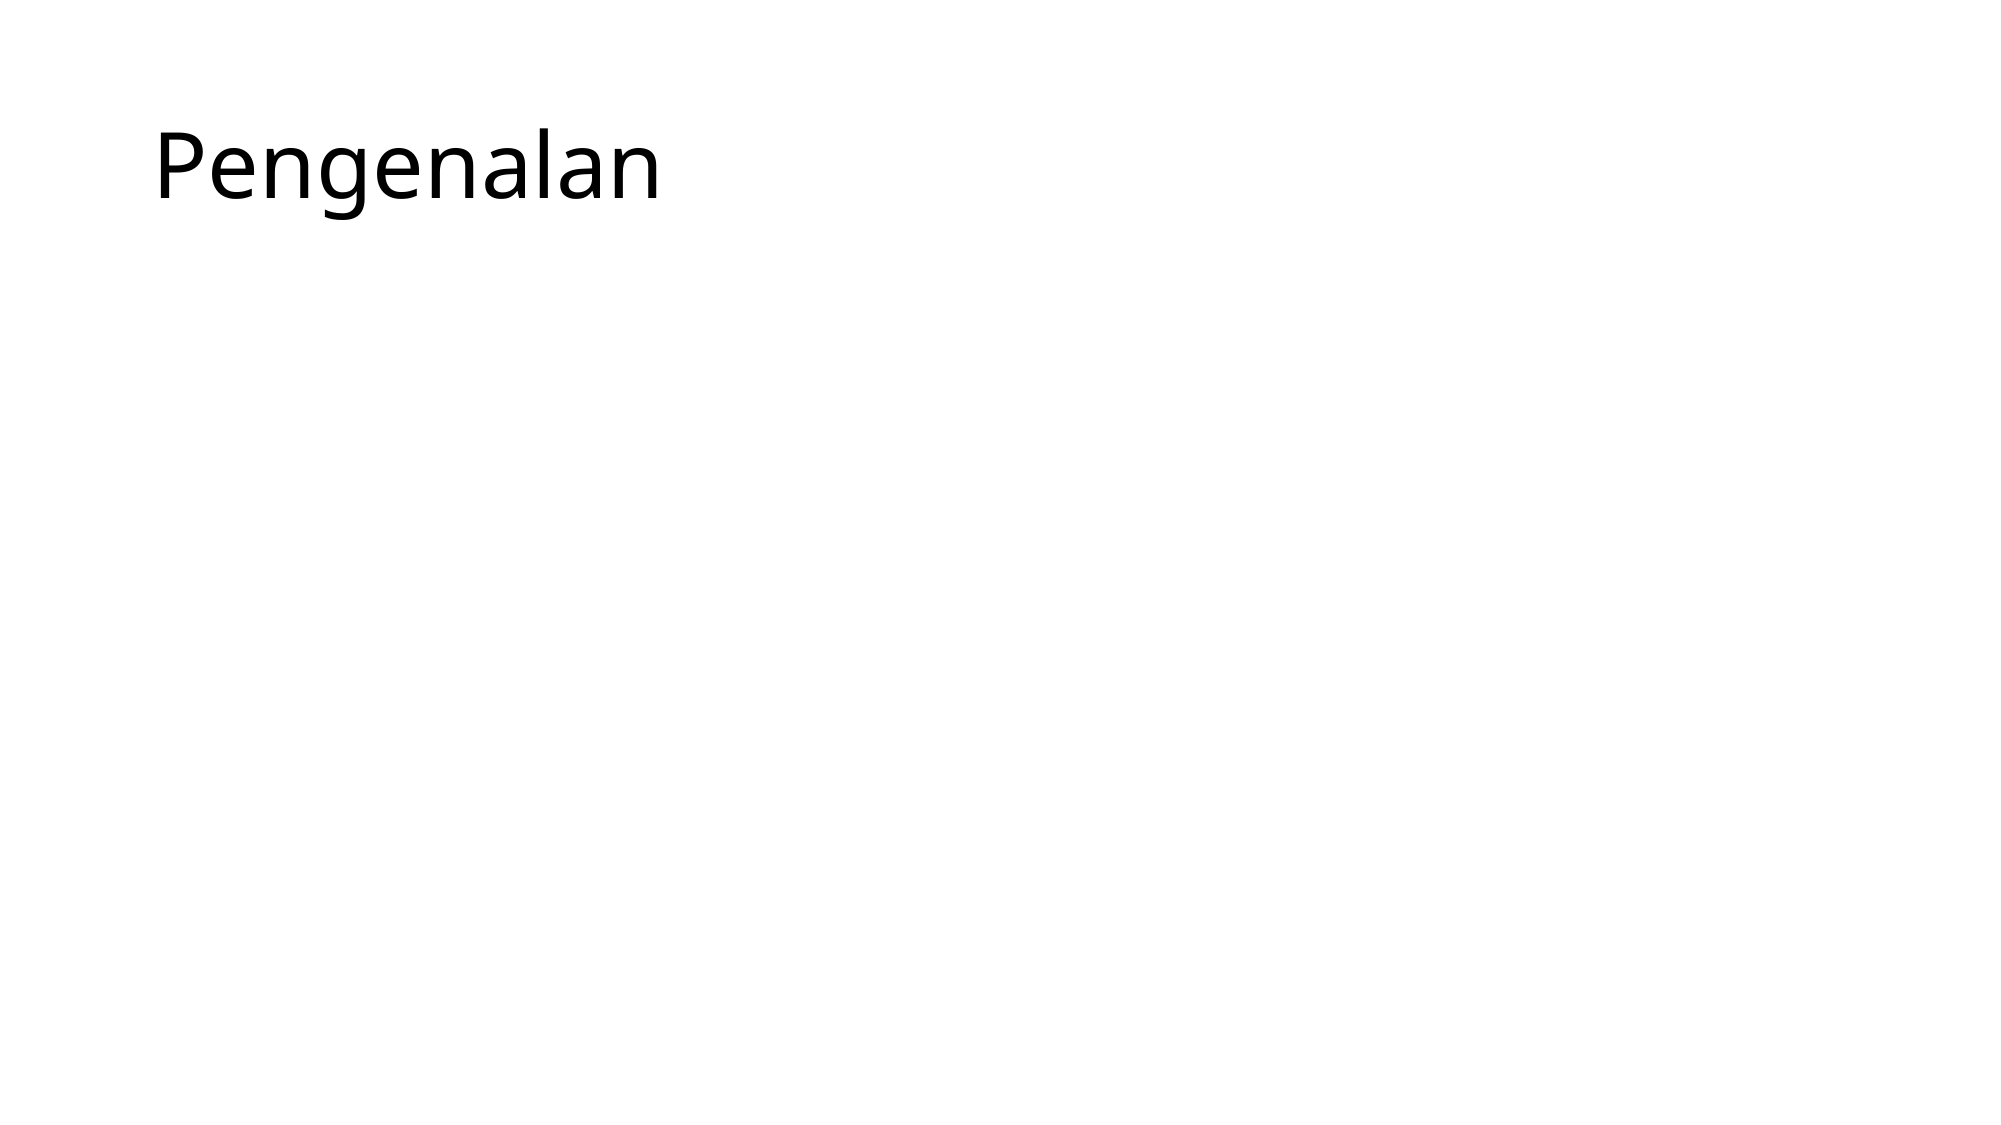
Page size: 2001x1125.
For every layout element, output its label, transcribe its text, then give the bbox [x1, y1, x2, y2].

title Pengenalan [137, 59, 1863, 278]
